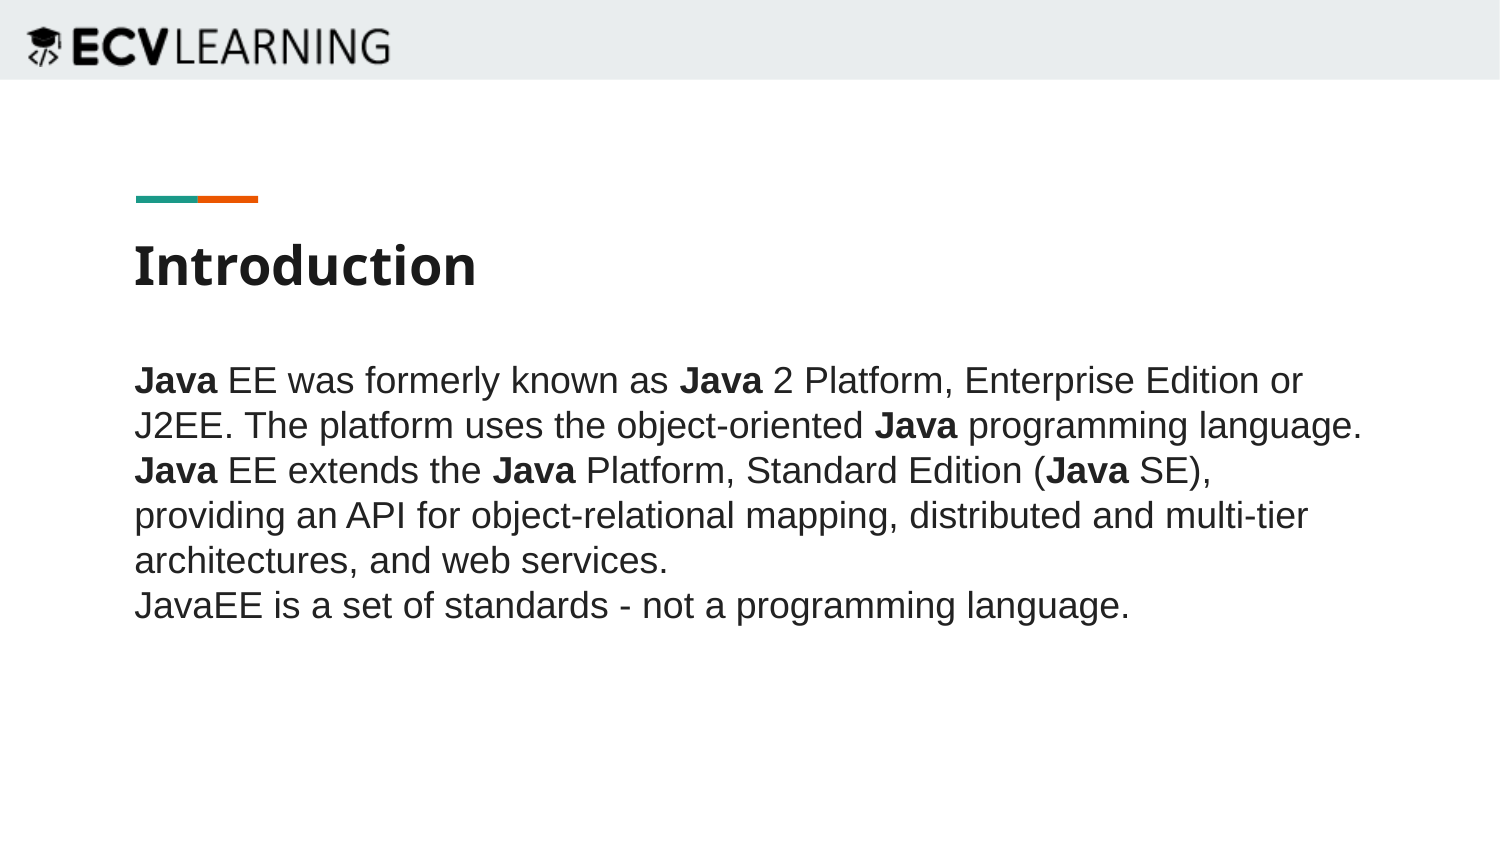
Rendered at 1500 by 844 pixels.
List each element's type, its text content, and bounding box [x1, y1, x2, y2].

text_box Introduction [119, 216, 1381, 304]
picture [24, 24, 395, 67]
text_box Java EE was formerly known as Java 2 Platform, Enterprise Edition or J2EE. The platform uses the object-oriented Java programming language. Java EE extends the Java Platform, Standard Edition (Java SE), providing an API for object-relational mapping, distributed and multi-tier architectures, and web services. JavaEE is a set of standards - not a programming language. [119, 340, 1381, 712]
